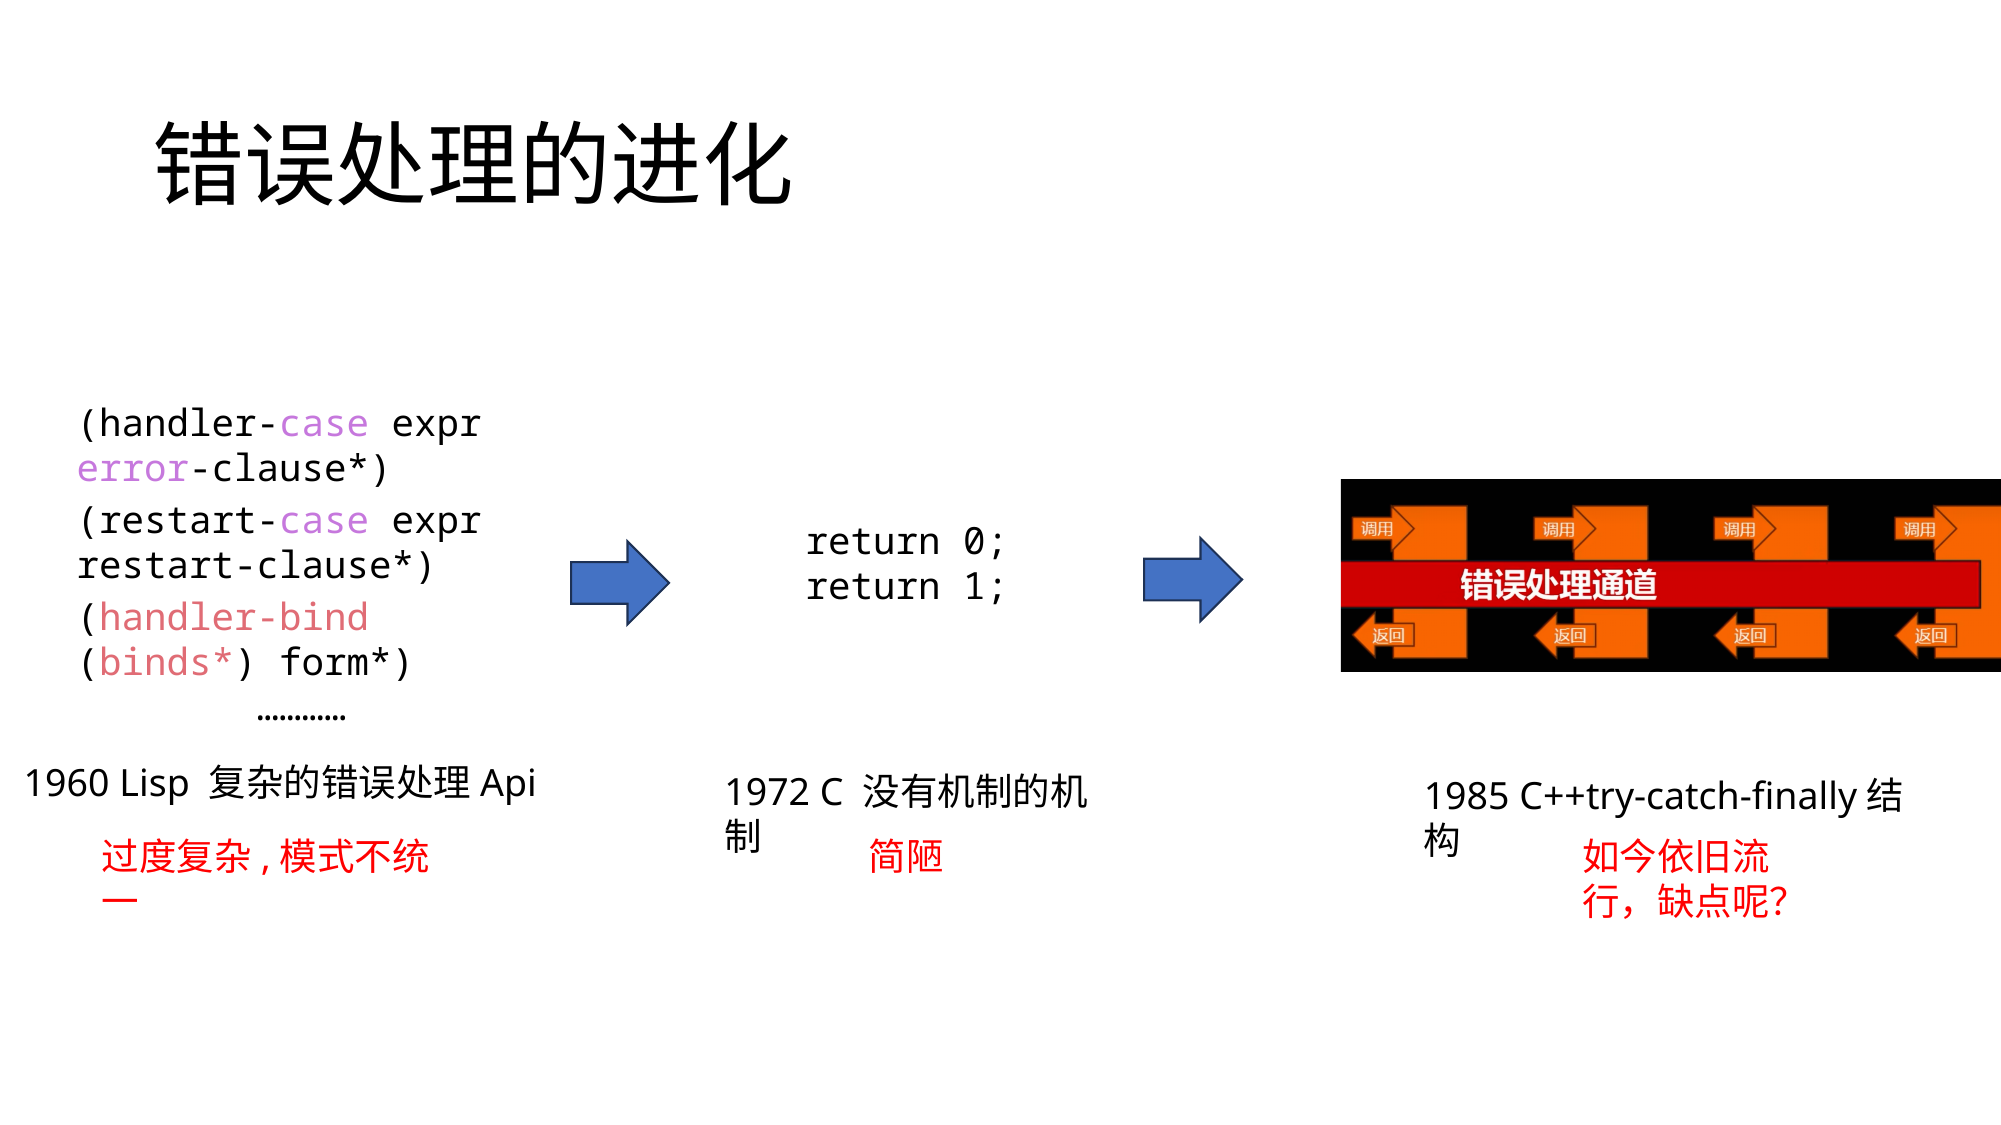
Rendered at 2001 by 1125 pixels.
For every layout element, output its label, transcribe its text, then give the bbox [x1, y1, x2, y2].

title 错误处理的进化 [137, 59, 1863, 278]
text_box 1985 C++try-catch-finally结构 [1409, 765, 1935, 870]
text_box return 0; return 1; [790, 509, 1037, 615]
text_box 1972 C 没有机制的机制 [709, 760, 1134, 866]
text_box [570, 538, 671, 628]
text_box 如今依旧流行，缺点呢？ [1567, 825, 1815, 931]
picture [1340, 471, 2001, 672]
text_box 1960 Lisp 复杂的错误处理Api [8, 751, 552, 812]
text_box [61, 391, 526, 738]
text_box 简陋 [853, 825, 974, 886]
text_box [1143, 535, 1244, 624]
text_box 过度复杂,模式不统一 [87, 825, 474, 931]
